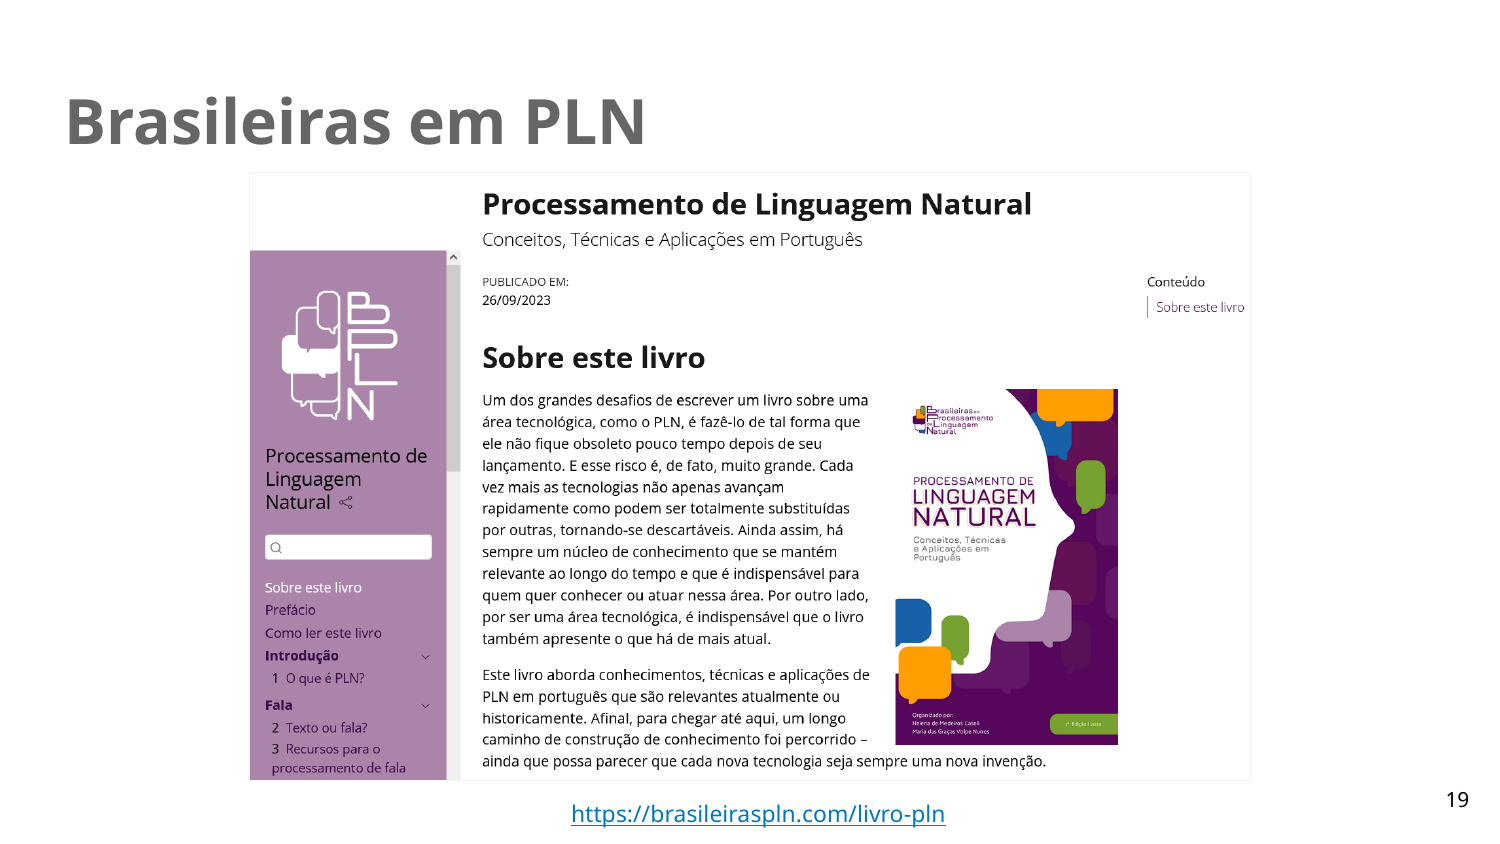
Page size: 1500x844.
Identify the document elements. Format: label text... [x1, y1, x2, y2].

picture [249, 172, 1251, 781]
slide_number 19 [1394, 769, 1484, 834]
title Brasileiras em PLN [49, 67, 1448, 173]
list https://brasileiraspln.com/livro-pln [421, 789, 1078, 844]
